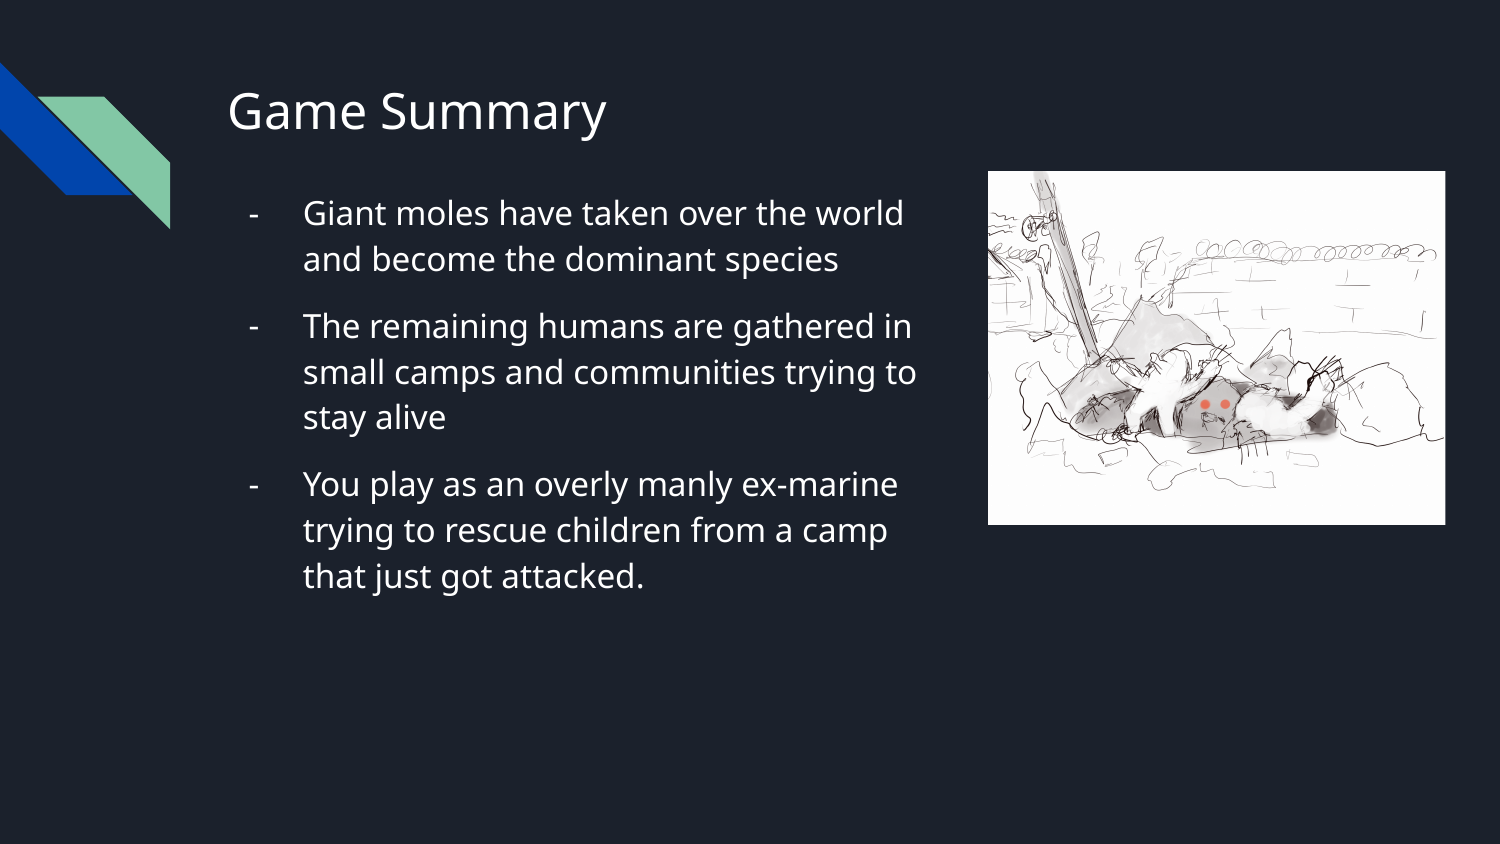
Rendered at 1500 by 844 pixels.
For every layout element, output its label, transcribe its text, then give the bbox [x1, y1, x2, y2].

title Game Summary [212, 64, 1368, 215]
list Giant moles have taken over the world and become the dominant species The remaining humans are gathered in small camps and communities trying to stay alive You play as an overly manly ex-marine trying to rescue children from a camp that just got attacked. [212, 171, 965, 772]
picture [987, 170, 1446, 525]
